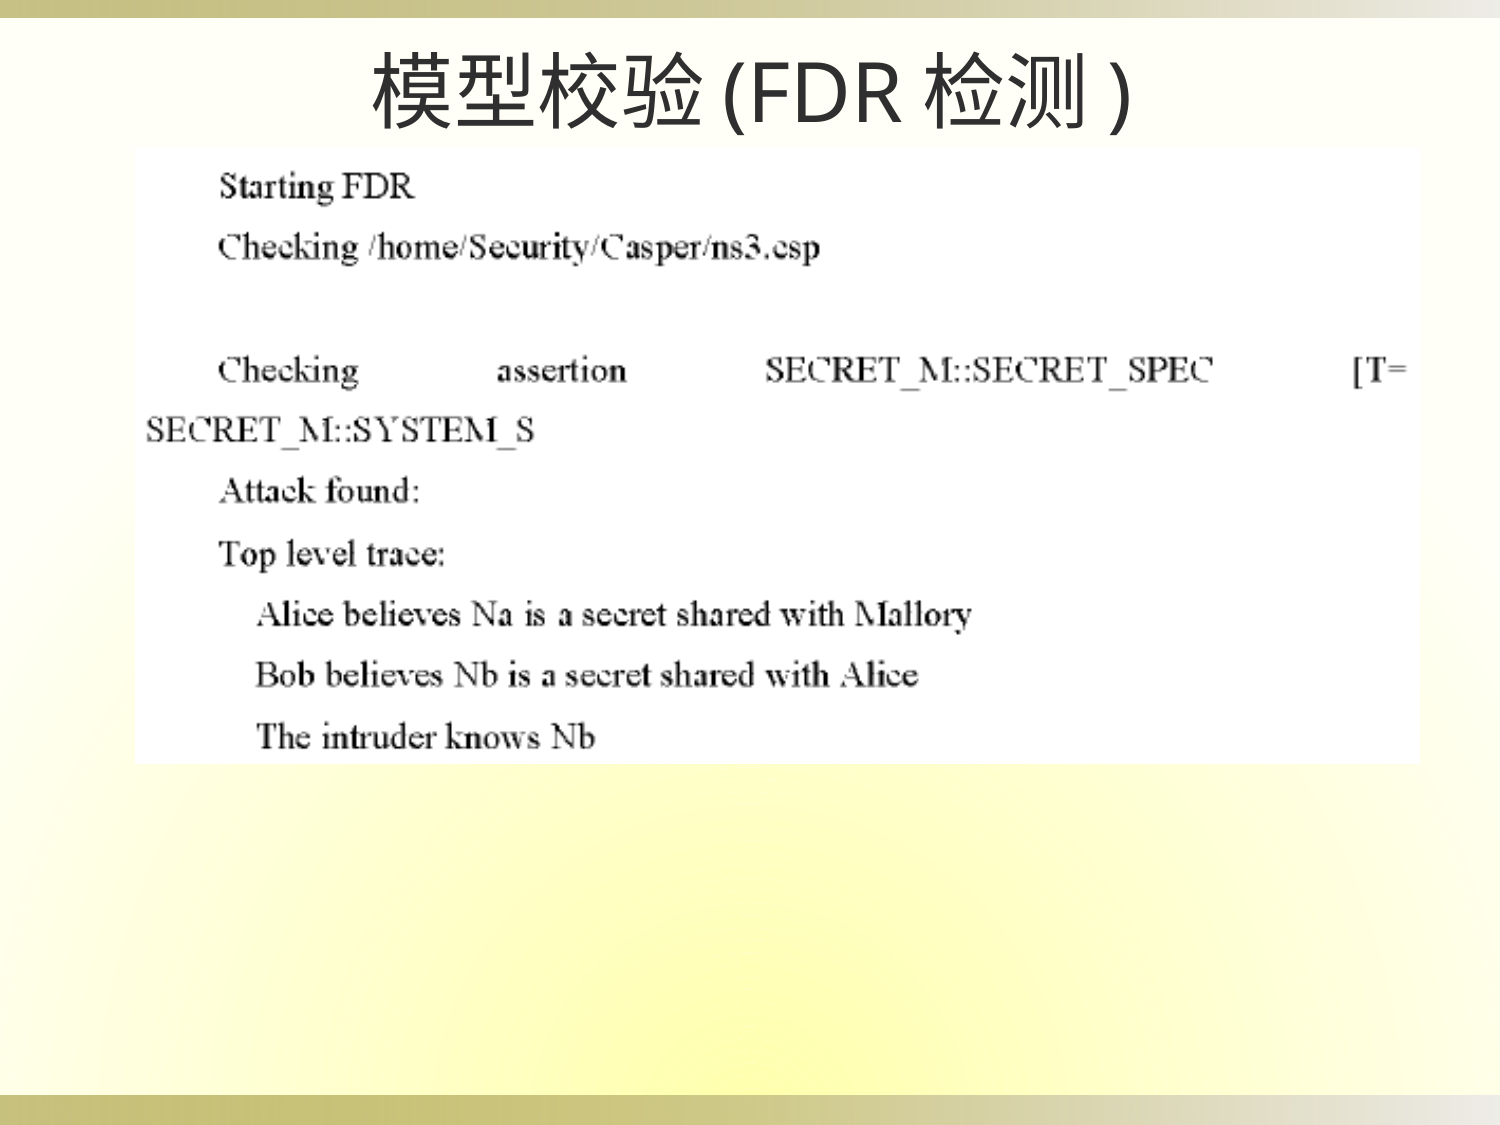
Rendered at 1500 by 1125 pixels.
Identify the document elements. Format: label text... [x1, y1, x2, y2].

picture [135, 148, 1420, 764]
title 模型校验(FDR检测) [76, 30, 1427, 147]
